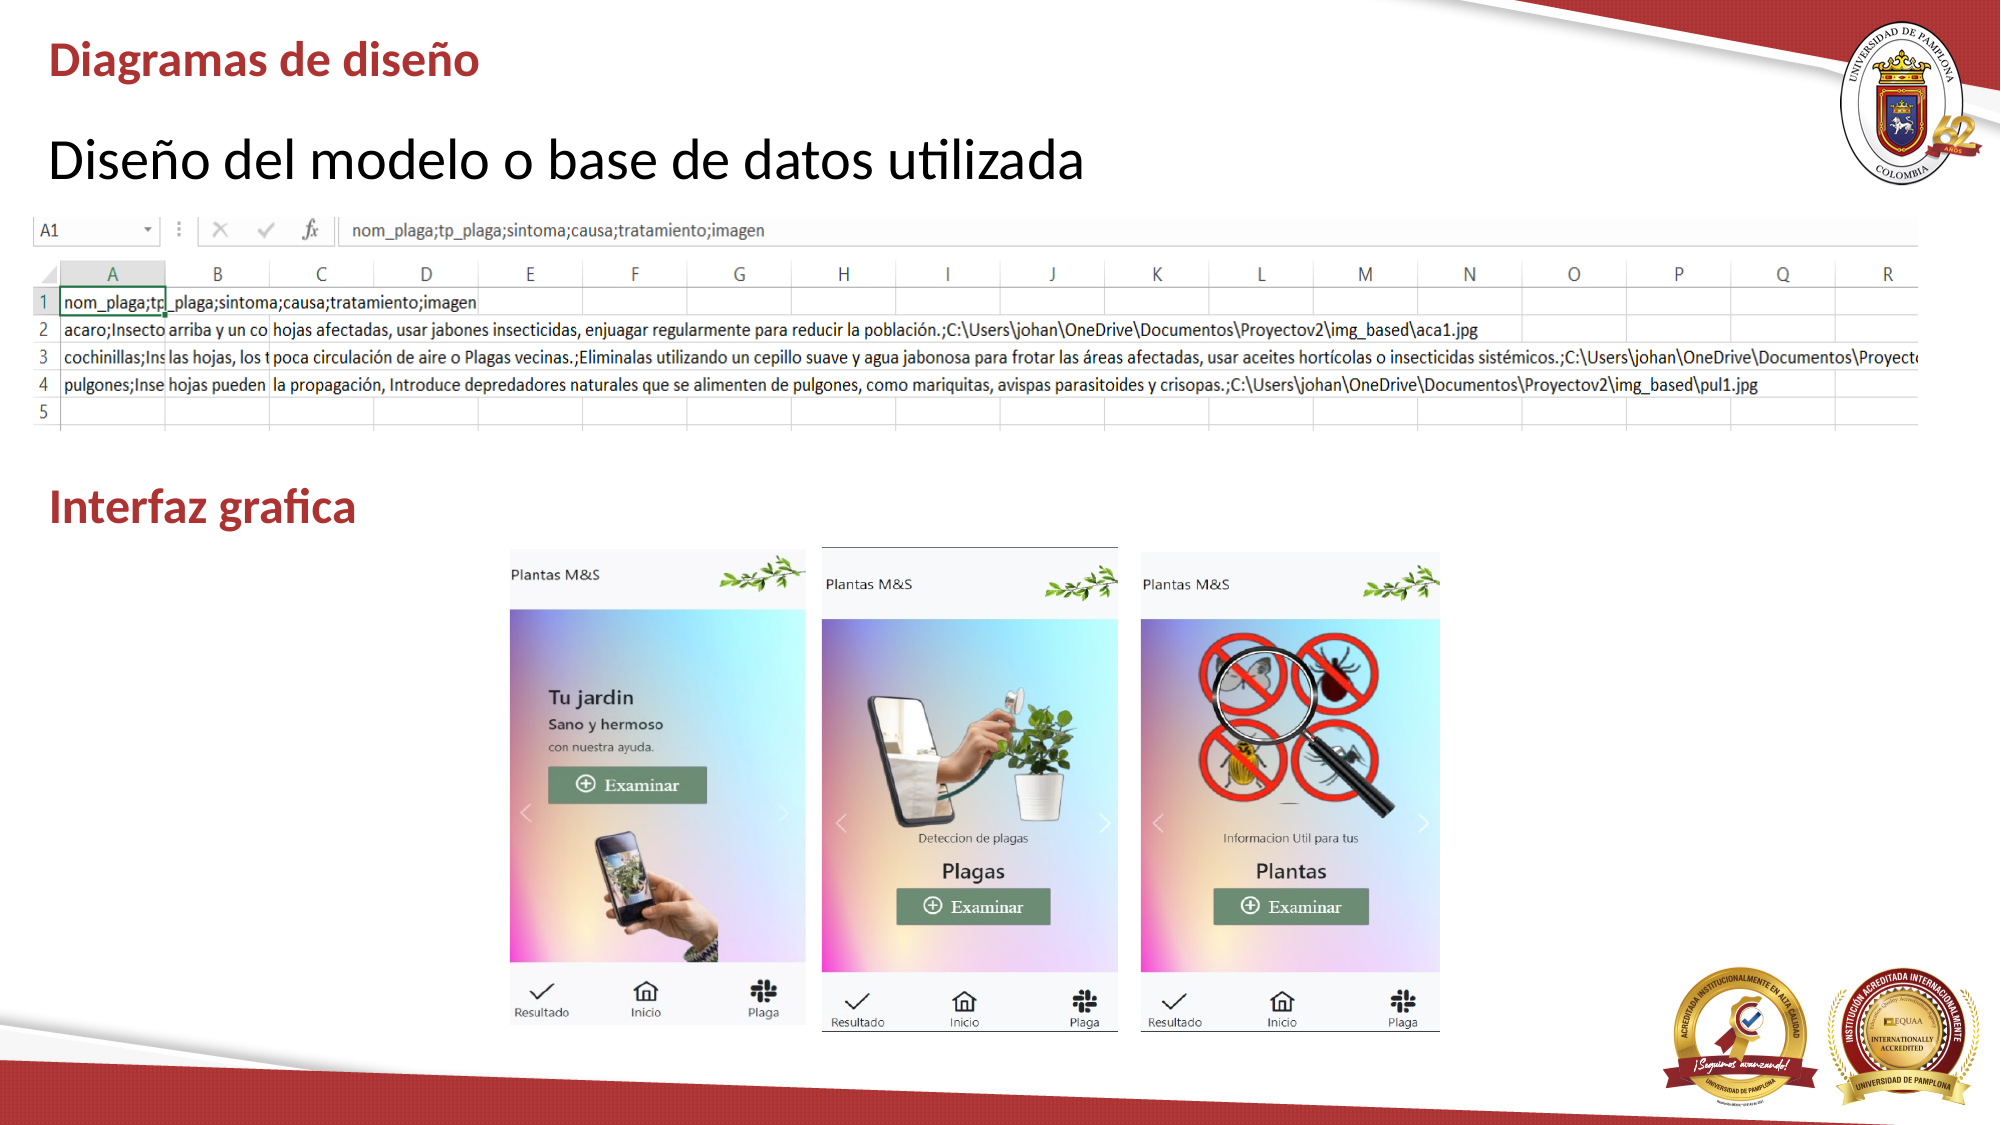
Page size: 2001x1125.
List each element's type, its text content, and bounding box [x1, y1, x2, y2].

title Diagramas de diseño [33, 75, 1759, 122]
text_box Interfaz grafica [33, 473, 1759, 635]
list Diseño del modelo o base de datos utilizada [33, 431, 1826, 949]
text_box [0, 0, 2000, 75]
list Diseño del modelo o base de datos utilizada [33, 122, 1826, 217]
picture [0, 75, 2000, 1125]
